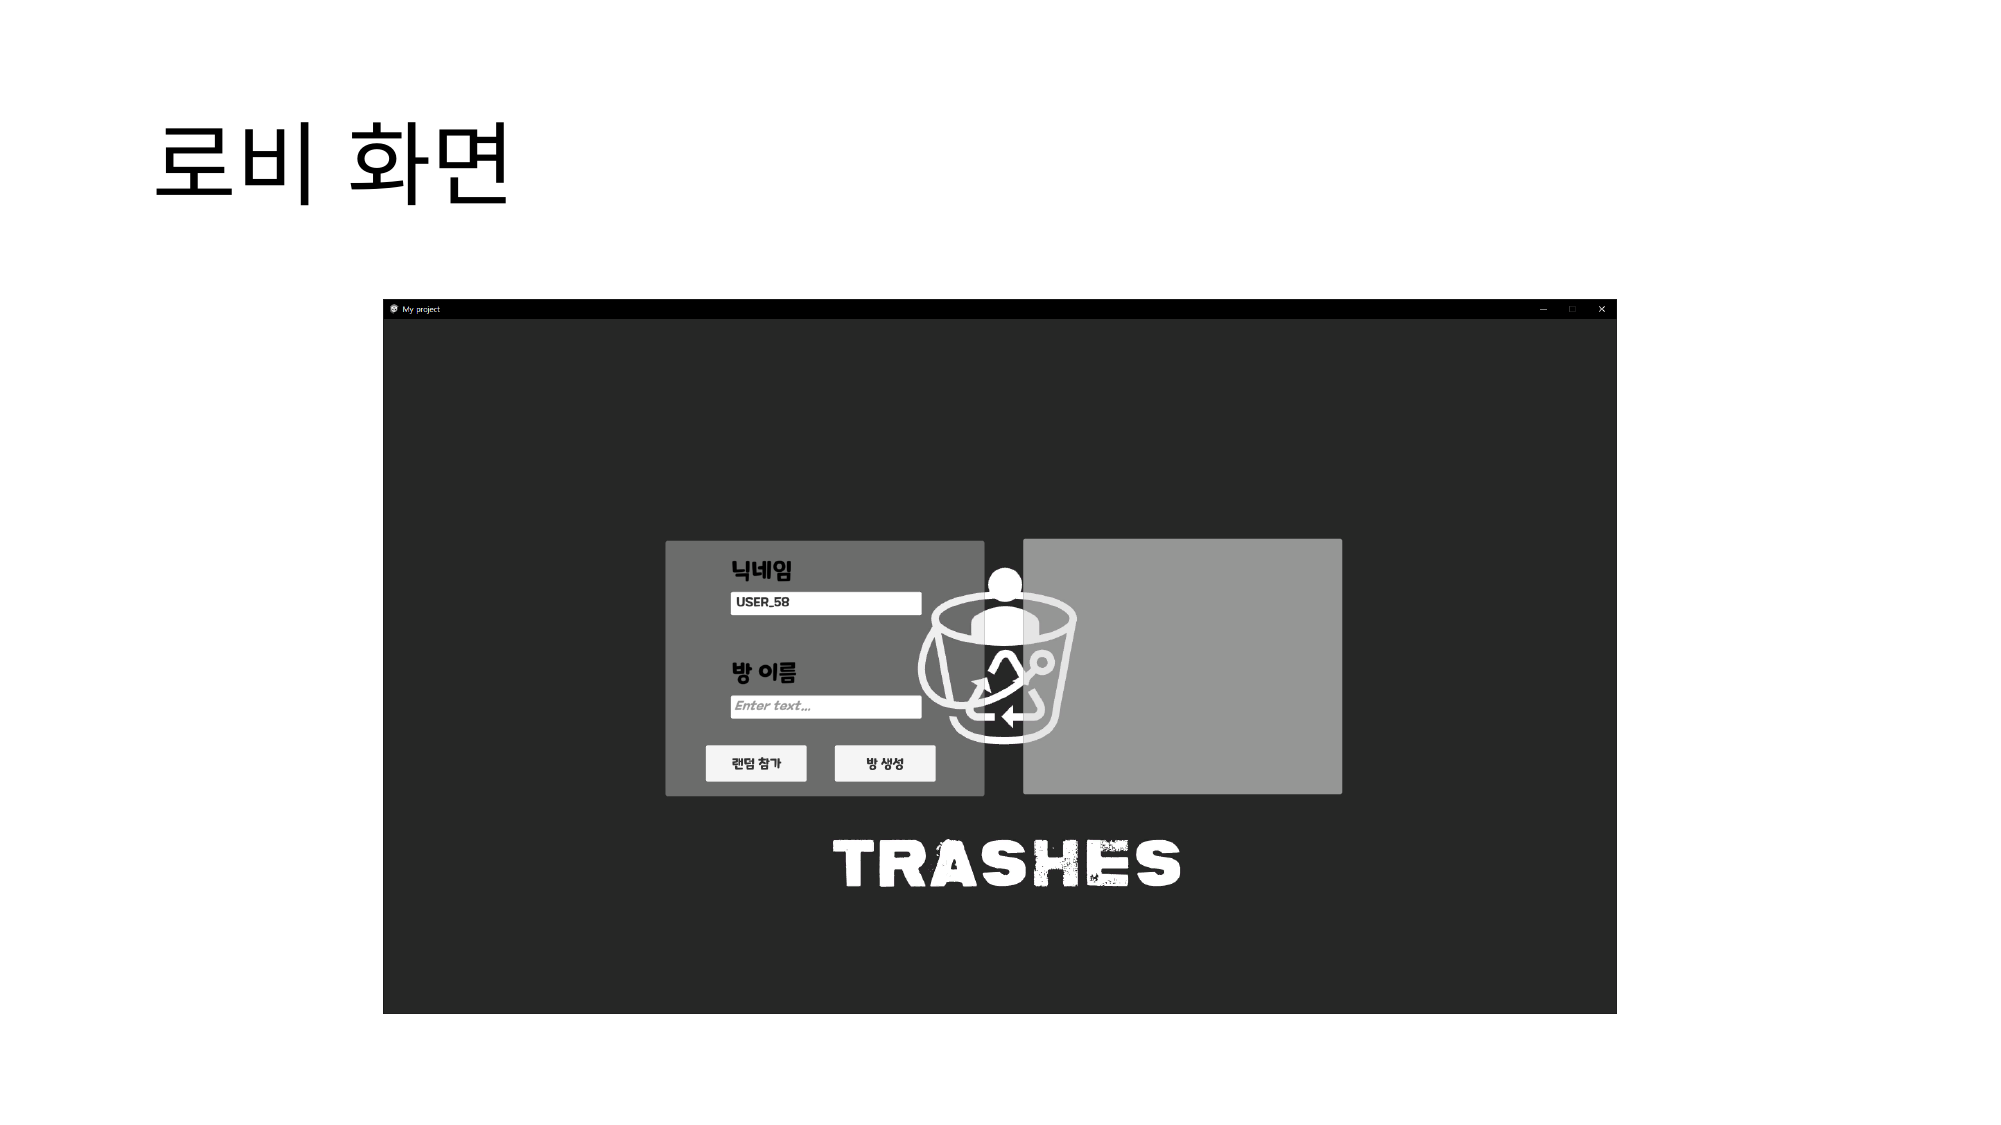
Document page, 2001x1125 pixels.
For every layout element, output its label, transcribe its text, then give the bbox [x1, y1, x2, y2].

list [383, 299, 1617, 1014]
title 로비 화면 [137, 59, 1863, 278]
